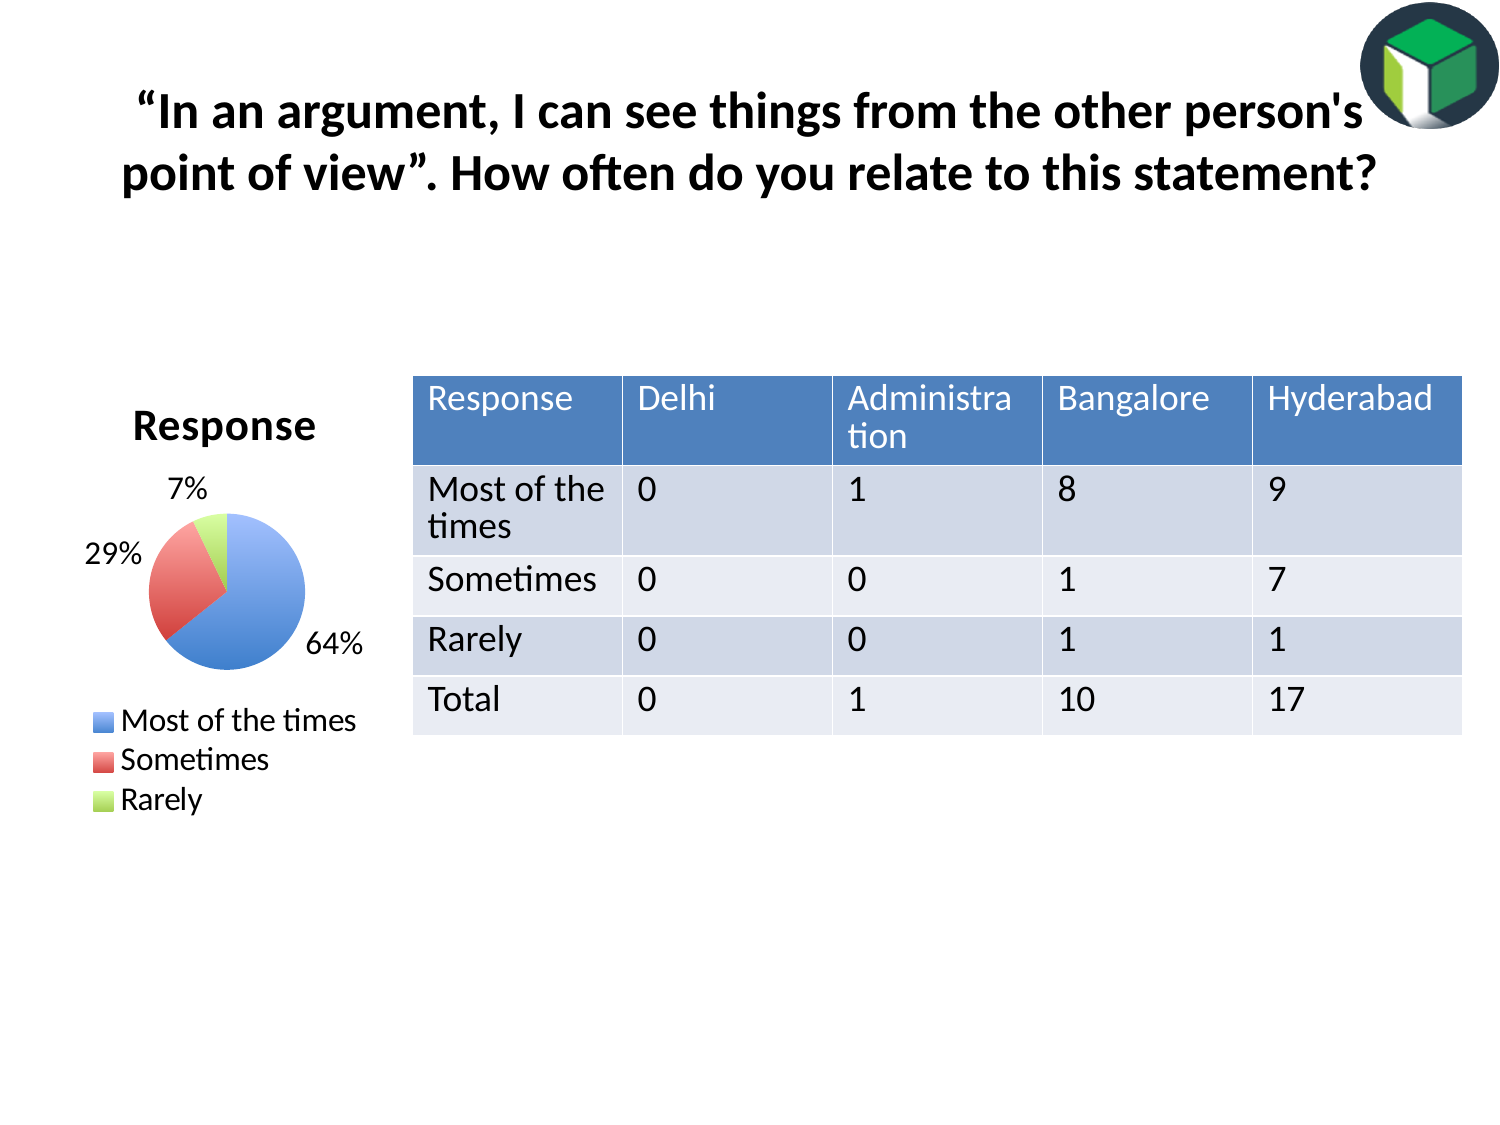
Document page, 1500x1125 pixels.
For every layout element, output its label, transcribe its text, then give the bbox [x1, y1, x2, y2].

table_cell 1 [1253, 617, 1462, 675]
table_cell Sometimes [454, 557, 622, 615]
chart [0, 374, 451, 826]
table_cell 10 [1043, 677, 1252, 735]
table_cell 17 [1253, 677, 1462, 735]
table_cell Rarely [454, 617, 622, 675]
table_header Administration [833, 376, 1042, 465]
title “In an argument, I can see things from the other person's point of view”. How often do you relate to this statement? [75, 45, 1425, 233]
table_cell Total [454, 677, 622, 735]
table_cell 0 [623, 617, 832, 675]
table_cell 0 [623, 557, 832, 615]
table_header Hyderabad [1253, 376, 1462, 465]
table_cell 1 [833, 466, 1042, 555]
table_cell Most of the times [454, 466, 622, 555]
table_cell 1 [1043, 557, 1252, 615]
table_header Delhi [623, 376, 832, 465]
picture [1360, 2, 1499, 130]
table_cell 7 [1253, 557, 1462, 615]
table_cell 1 [833, 677, 1042, 735]
table_cell 0 [623, 677, 832, 735]
table_header Response [452, 376, 622, 465]
table_cell 1 [1043, 617, 1252, 675]
table_header Bangalore [1043, 376, 1252, 465]
table_cell 0 [833, 557, 1042, 615]
table_cell 0 [623, 466, 832, 555]
table_cell 0 [833, 617, 1042, 675]
table_cell 8 [1043, 466, 1252, 555]
table_cell 9 [1253, 466, 1462, 555]
